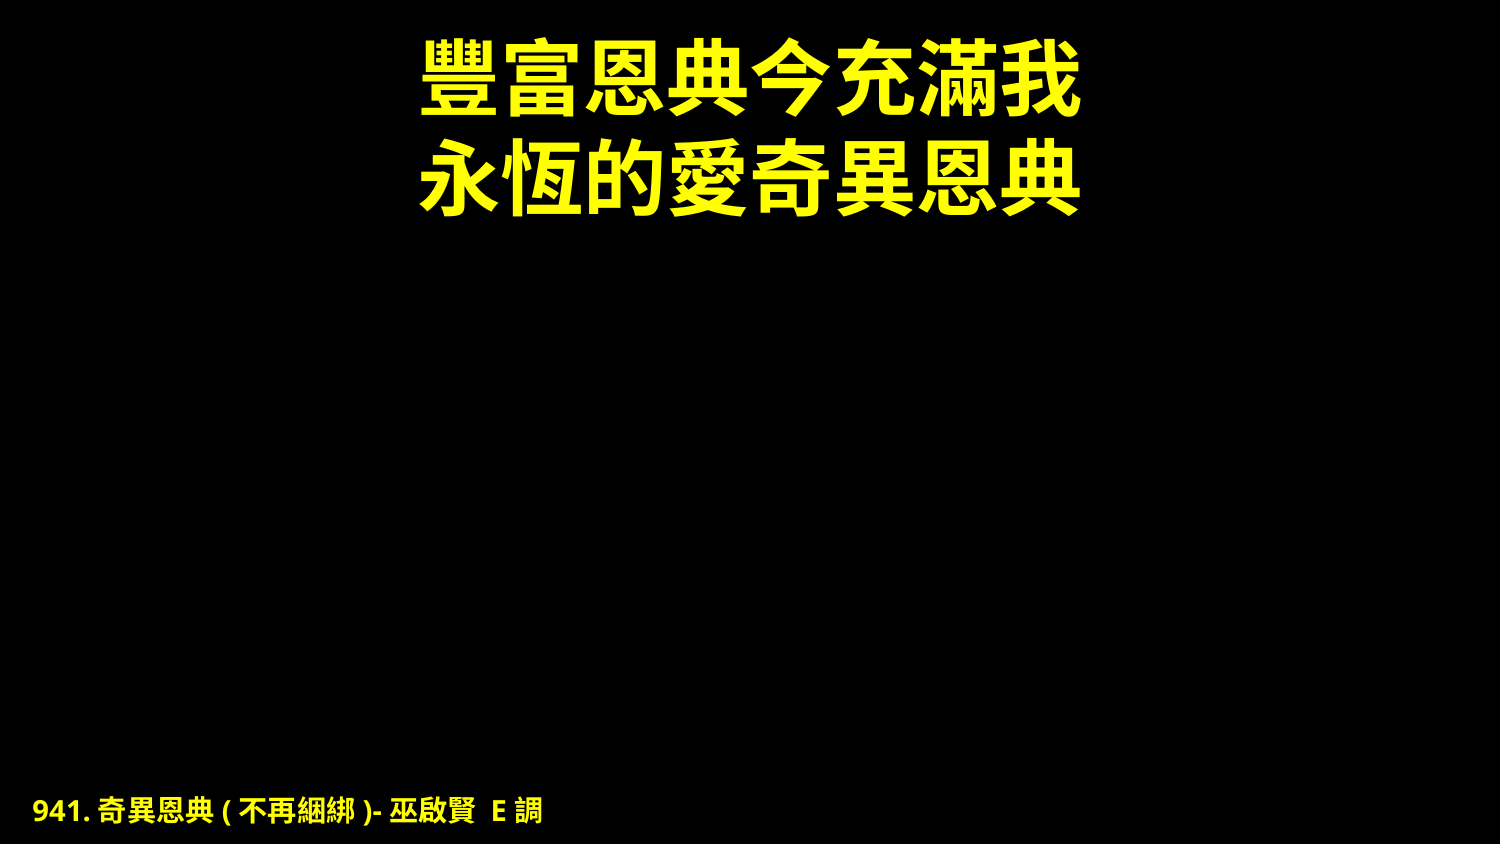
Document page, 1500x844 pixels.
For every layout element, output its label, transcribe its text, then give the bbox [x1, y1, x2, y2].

title 豐富恩典今充滿我 永恆的愛奇異恩典 [0, 55, 1500, 197]
text_box 941.奇異恩典(不再綑綁)-巫啟賢 E調 [17, 784, 774, 835]
